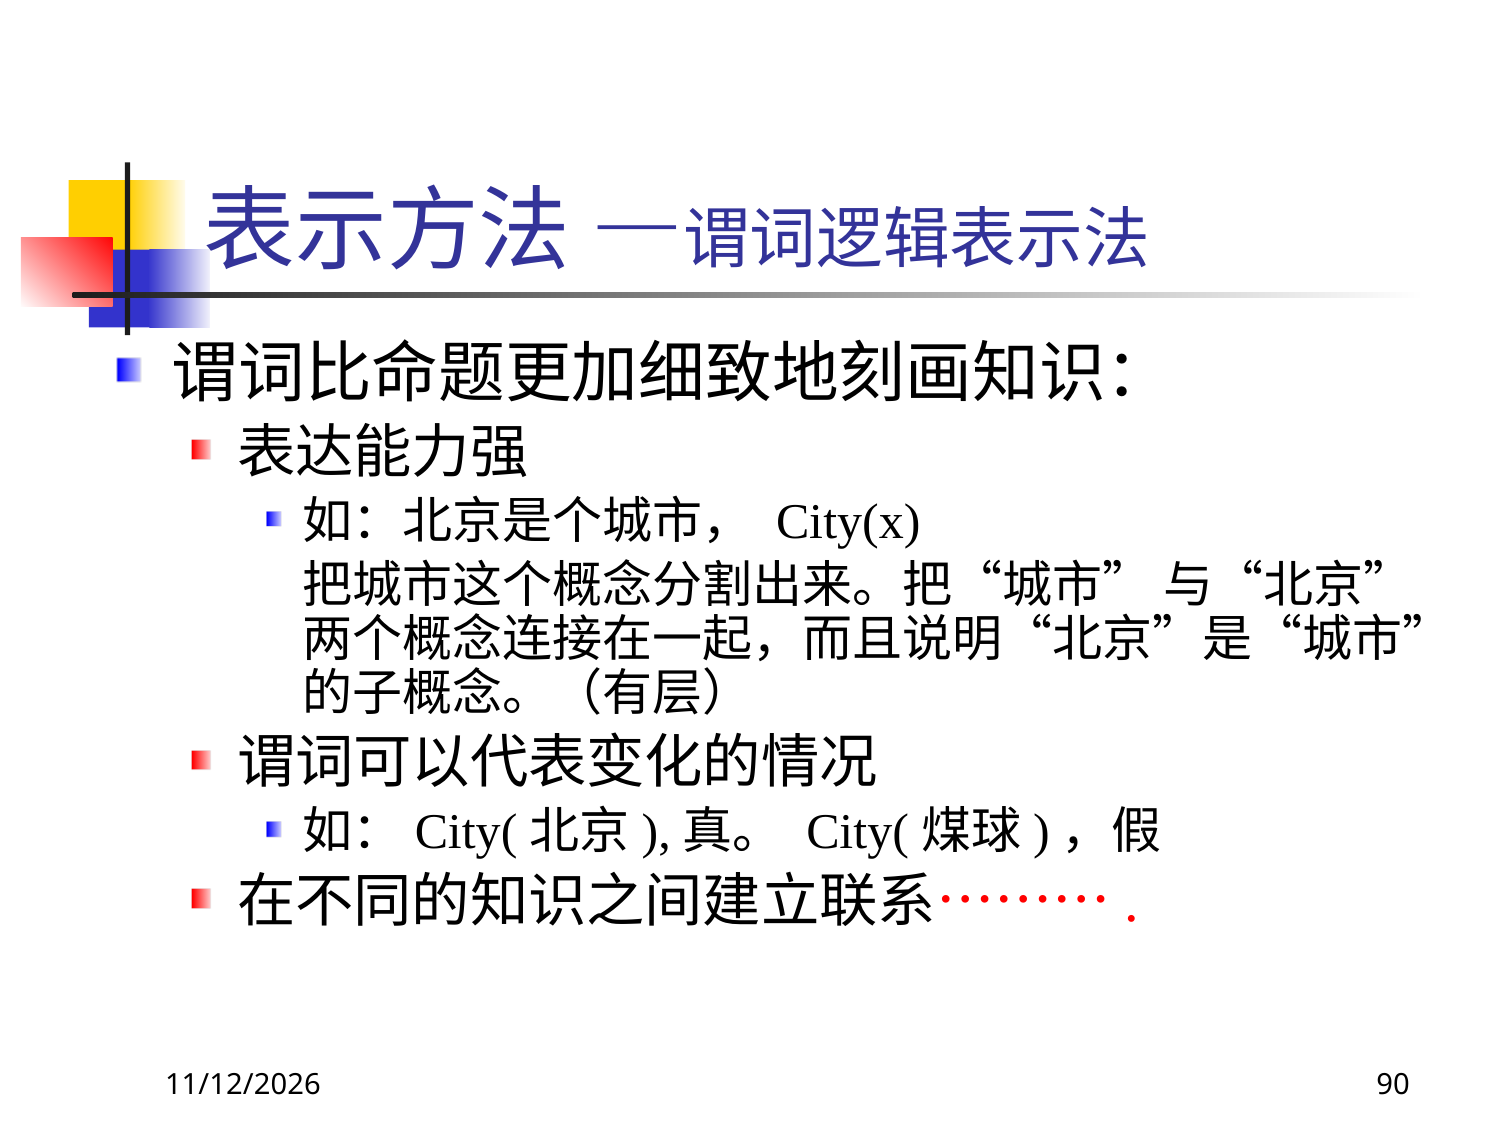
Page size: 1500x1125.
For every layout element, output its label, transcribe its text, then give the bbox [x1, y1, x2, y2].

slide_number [149, 1059, 463, 1113]
picture [265, 510, 283, 528]
picture [265, 820, 283, 839]
picture [115, 356, 144, 385]
title 表示方法 —谓词逻辑表示法 [188, 101, 1468, 289]
picture [190, 438, 213, 462]
picture [190, 749, 213, 772]
picture [190, 887, 213, 911]
slide_number 90 [1112, 1059, 1426, 1113]
list 谓词比命题更加细致地刻画知识： 表达能力强 如：北京是个城市， City(x) 把城市这个概念分割出来。把“城市” 与“北京”两个概念连接在一起，而且说明“北京”是“城市”的子概念。（有层） 谓词可以代表变化的情况 如：City(北京),真。 City(煤球)，假 在不同的知识之间建立联系………. [100, 331, 1471, 1059]
